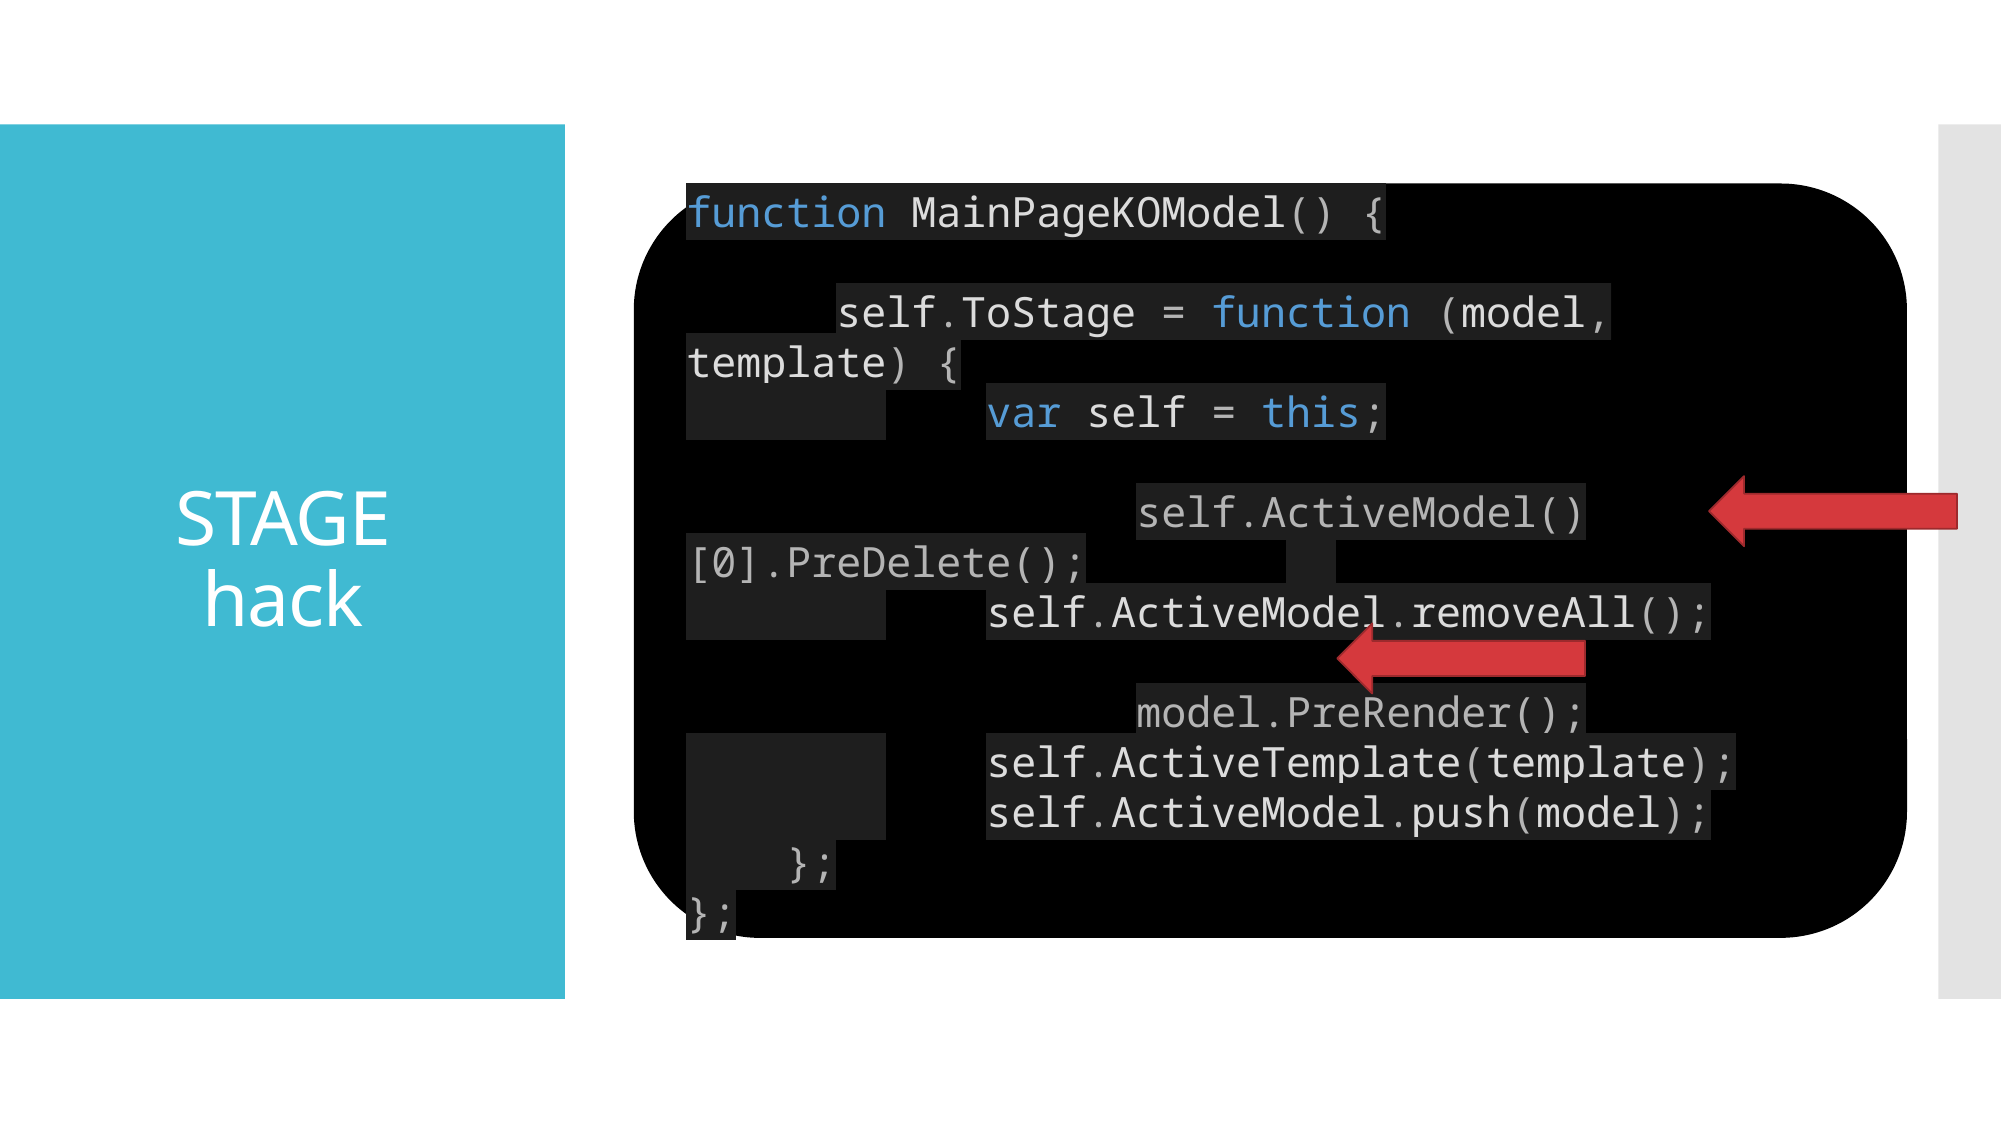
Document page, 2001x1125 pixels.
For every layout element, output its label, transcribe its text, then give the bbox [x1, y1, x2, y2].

text_box [1708, 475, 1958, 548]
title STAGE hack [41, 184, 525, 940]
text_box [1336, 622, 1586, 695]
text_box function MainPageKOModel() { self.ToStage = function (model, template) { var self = this; self.ActiveModel()[0].PreDelete(); self.ActiveModel.removeAll(); model.PreRender(); self.ActiveTemplate(template); self.ActiveModel.push(model); }; }; [633, 183, 1908, 938]
